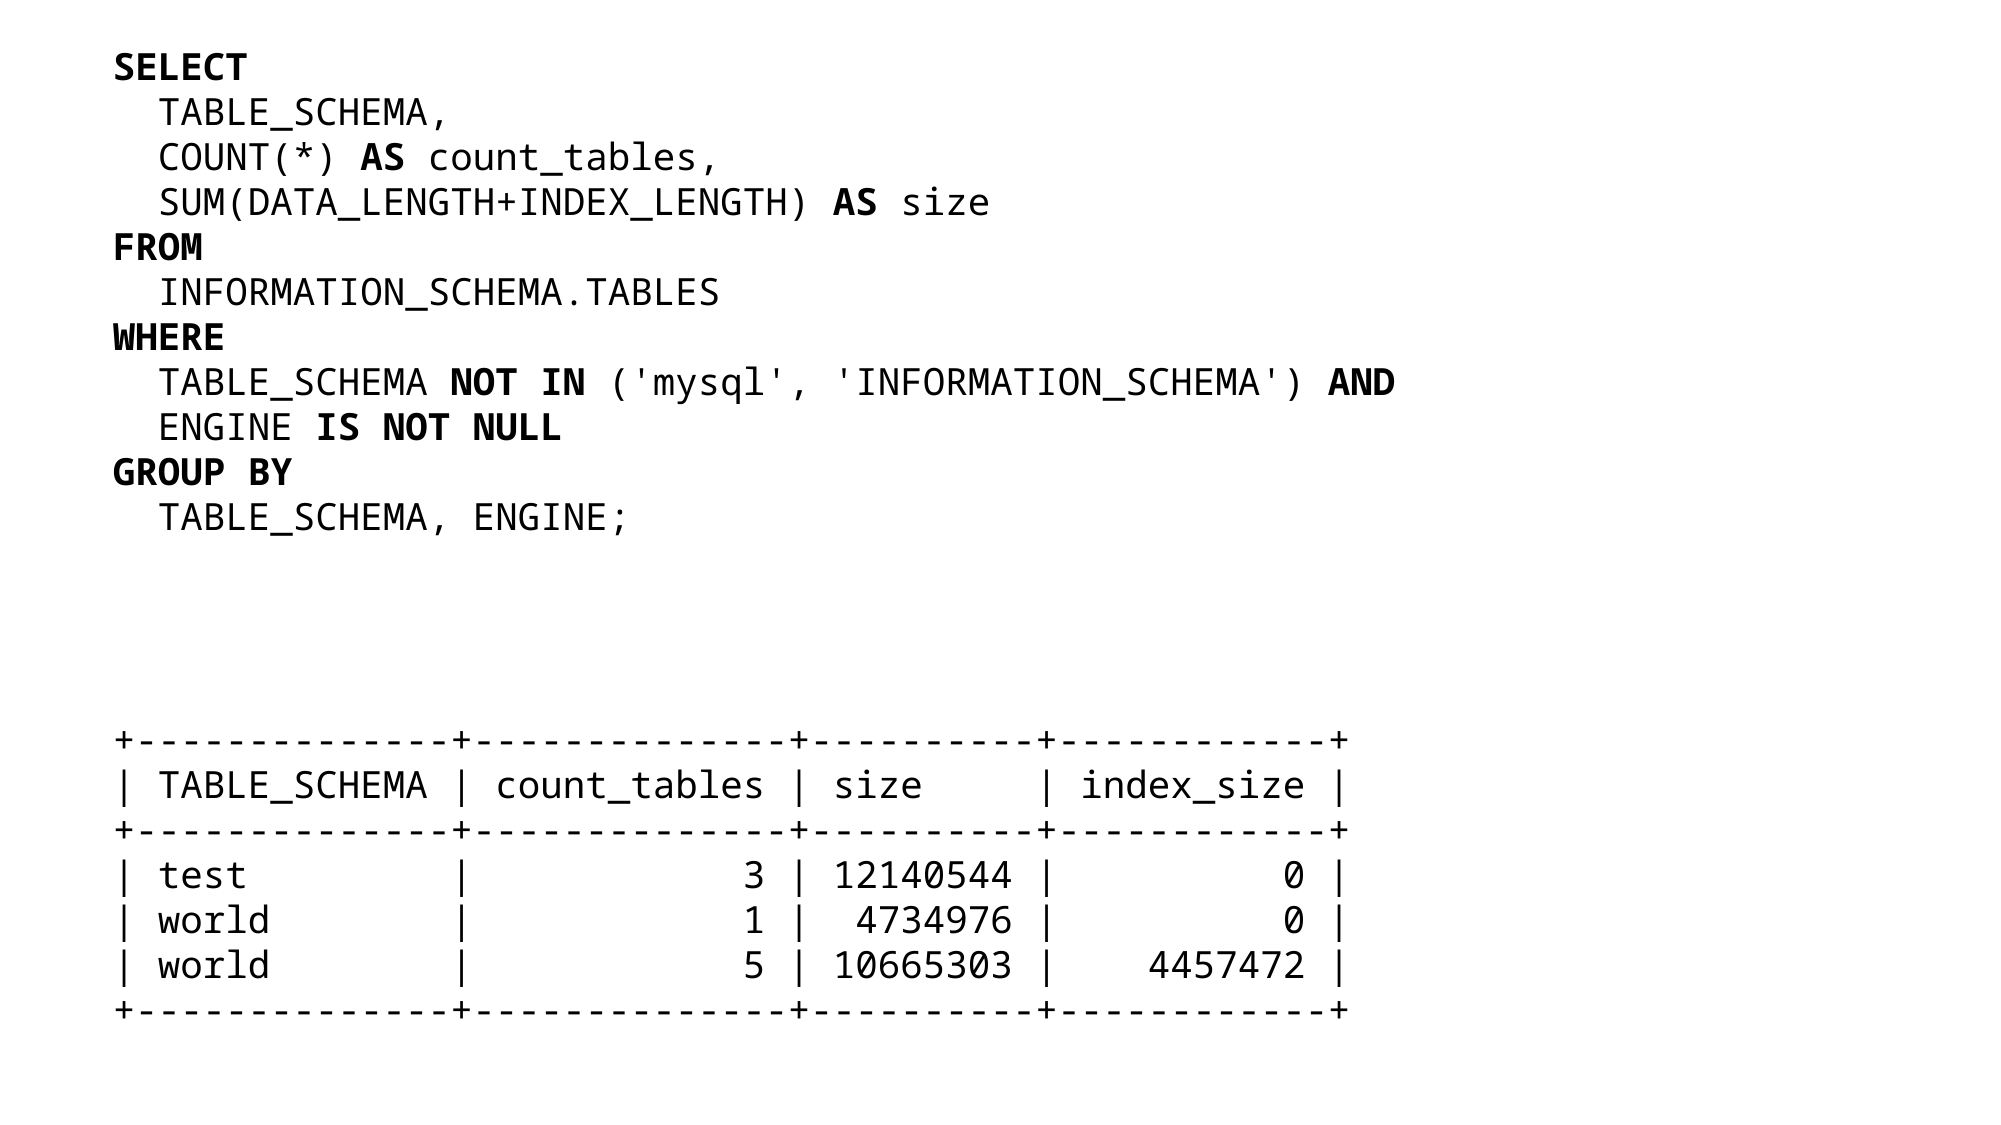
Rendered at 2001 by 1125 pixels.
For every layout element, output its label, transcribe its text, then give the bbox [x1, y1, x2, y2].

text_box +--------------+--------------+----------+------------+ | TABLE_SCHEMA | count_tables | size | index_size | +--------------+--------------+----------+------------+ | test | 3 | 12140544 | 0 | | world | 1 | 4734976 | 0 | | world | 5 | 10665303 | 4457472 | +--------------+--------------+----------+------------+ [98, 708, 1738, 1039]
text_box SELECT TABLE_SCHEMA, COUNT(*) AS count_tables, SUM(DATA_LENGTH+INDEX_LENGTH) AS size FROM INFORMATION_SCHEMA.TABLES WHERE TABLE_SCHEMA NOT IN ('mysql', 'INFORMATION_SCHEMA') AND ENGINE IS NOT NULL GROUP BY TABLE_SCHEMA, ENGINE; [98, 35, 1484, 545]
